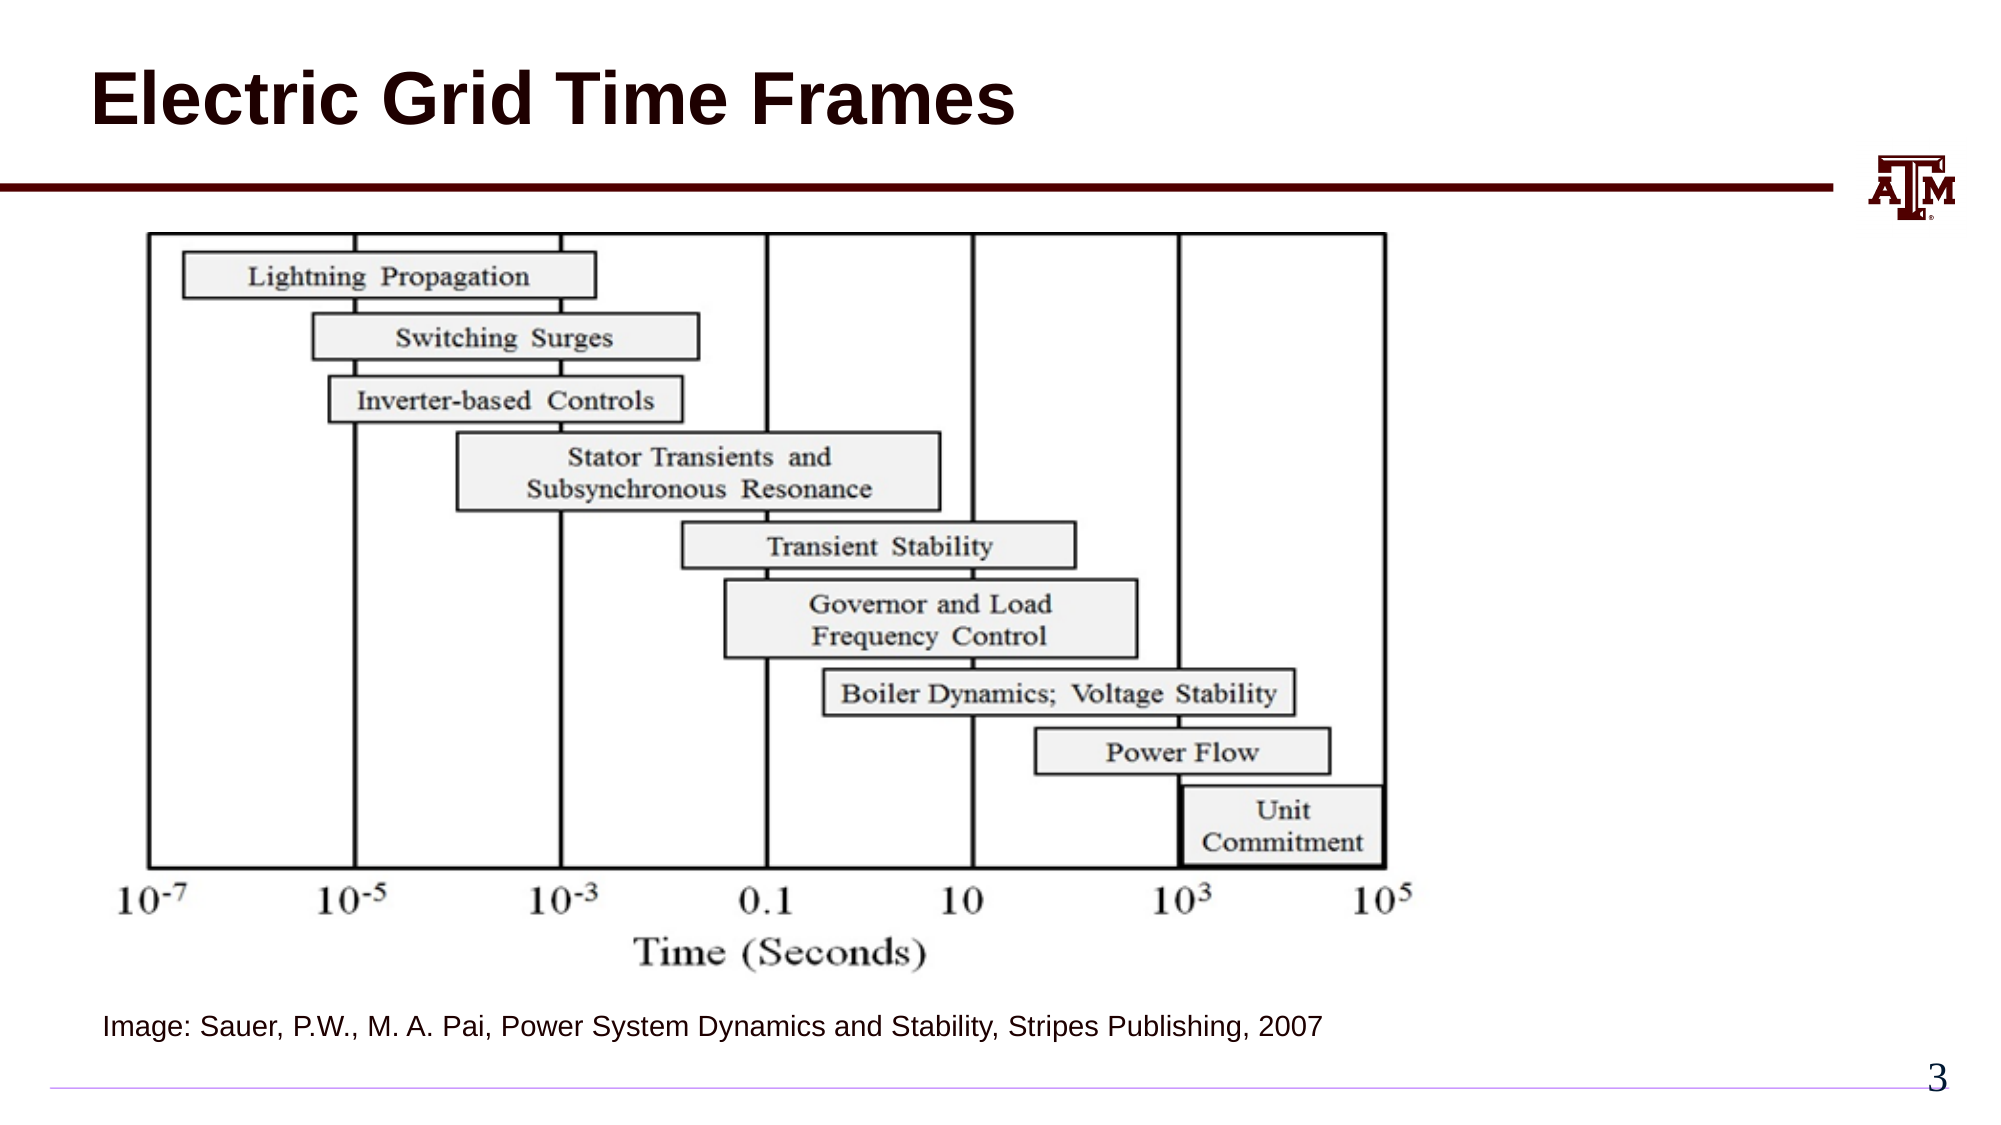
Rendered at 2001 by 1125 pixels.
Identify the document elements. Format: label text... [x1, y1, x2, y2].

text_box 2 [1862, 1037, 1964, 1113]
picture [1856, 137, 1967, 238]
title Electric Grid Time Frames [74, 12, 1909, 188]
picture [87, 232, 1446, 1021]
text_box Image: Sauer, P.W., M. A. Pai, Power System Dynamics and Stability, Stripes Publishing, 2007 [87, 1026, 1391, 1050]
